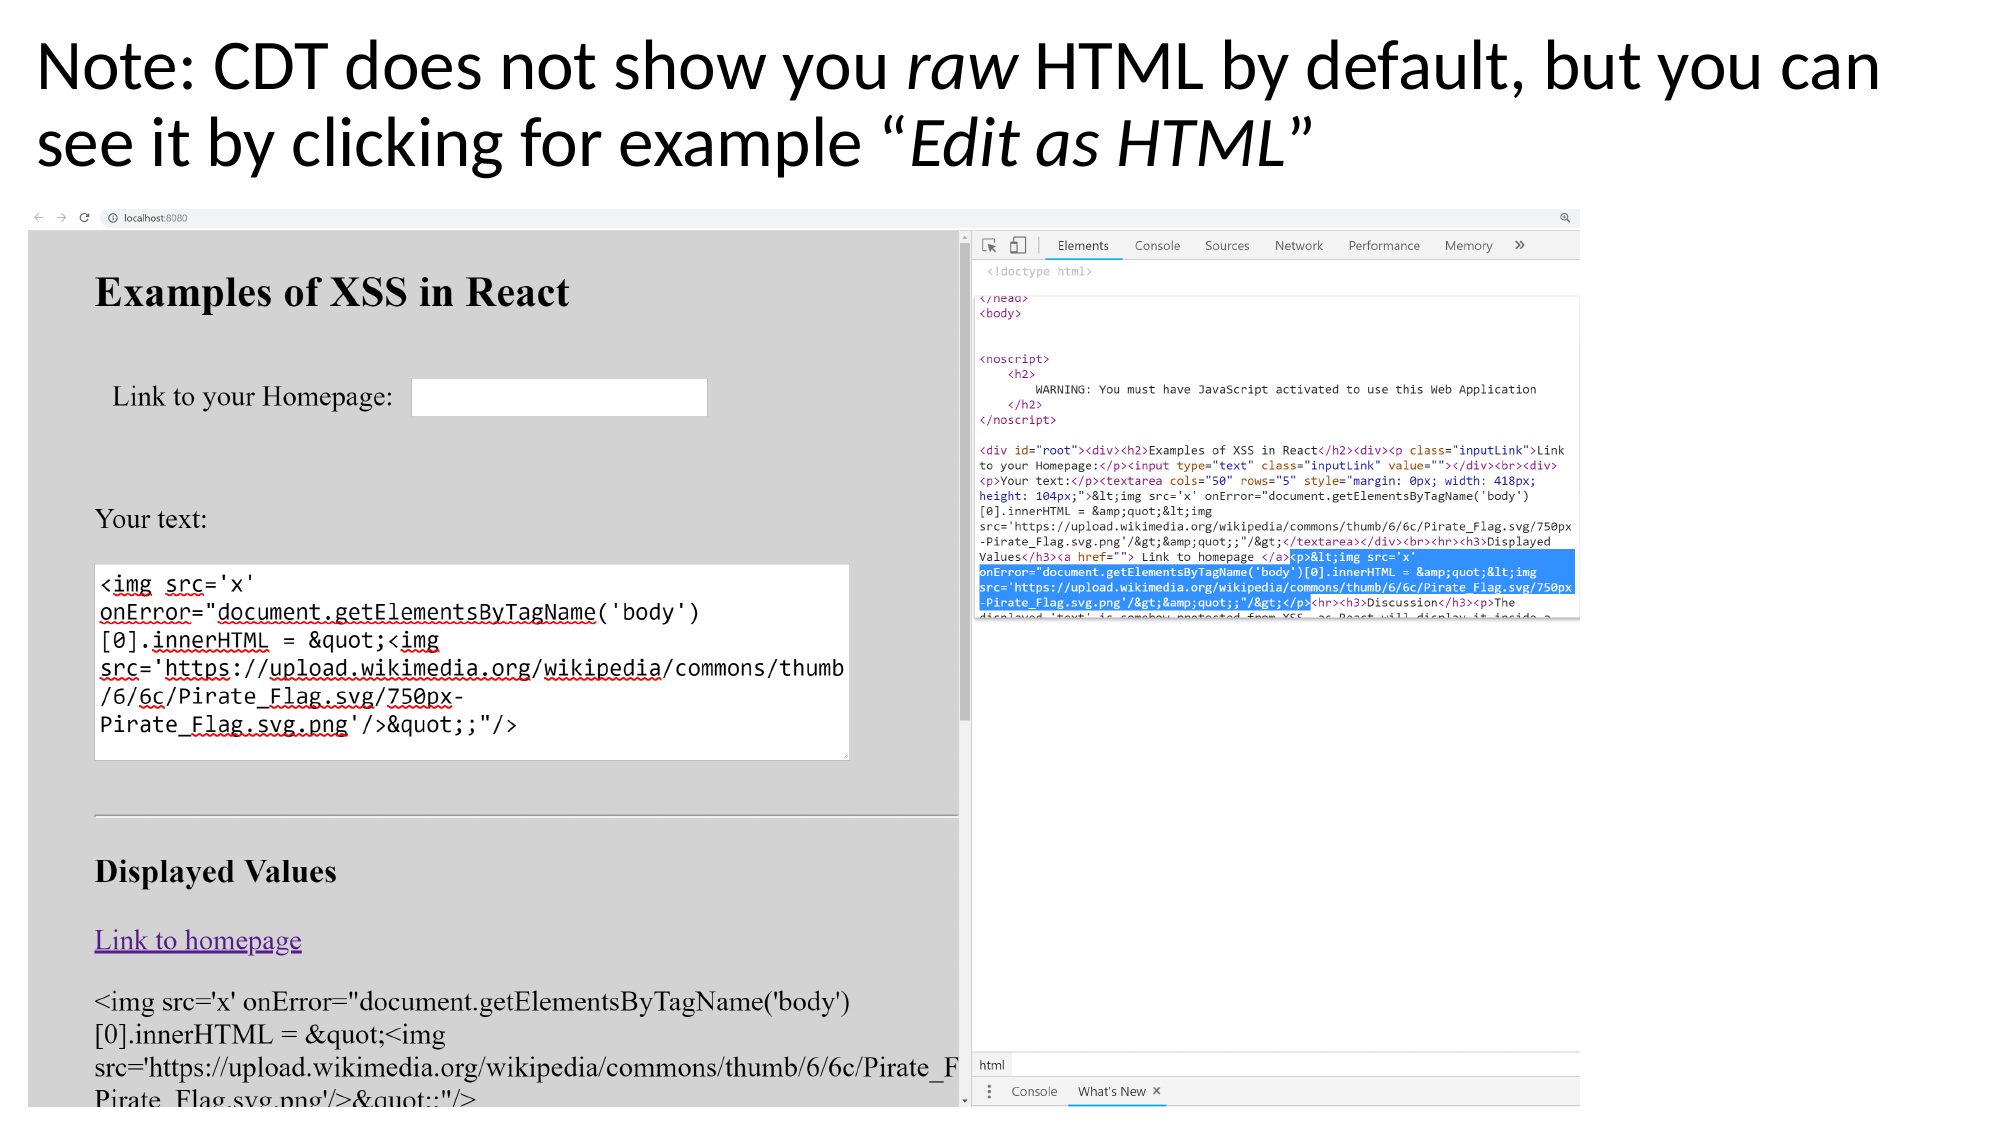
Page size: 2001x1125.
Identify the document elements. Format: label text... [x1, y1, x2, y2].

picture [28, 209, 1580, 1107]
list Note: CDT does not show you raw HTML by default, but you can see it by clicking for example “Edit as HTML” [21, 20, 1962, 190]
